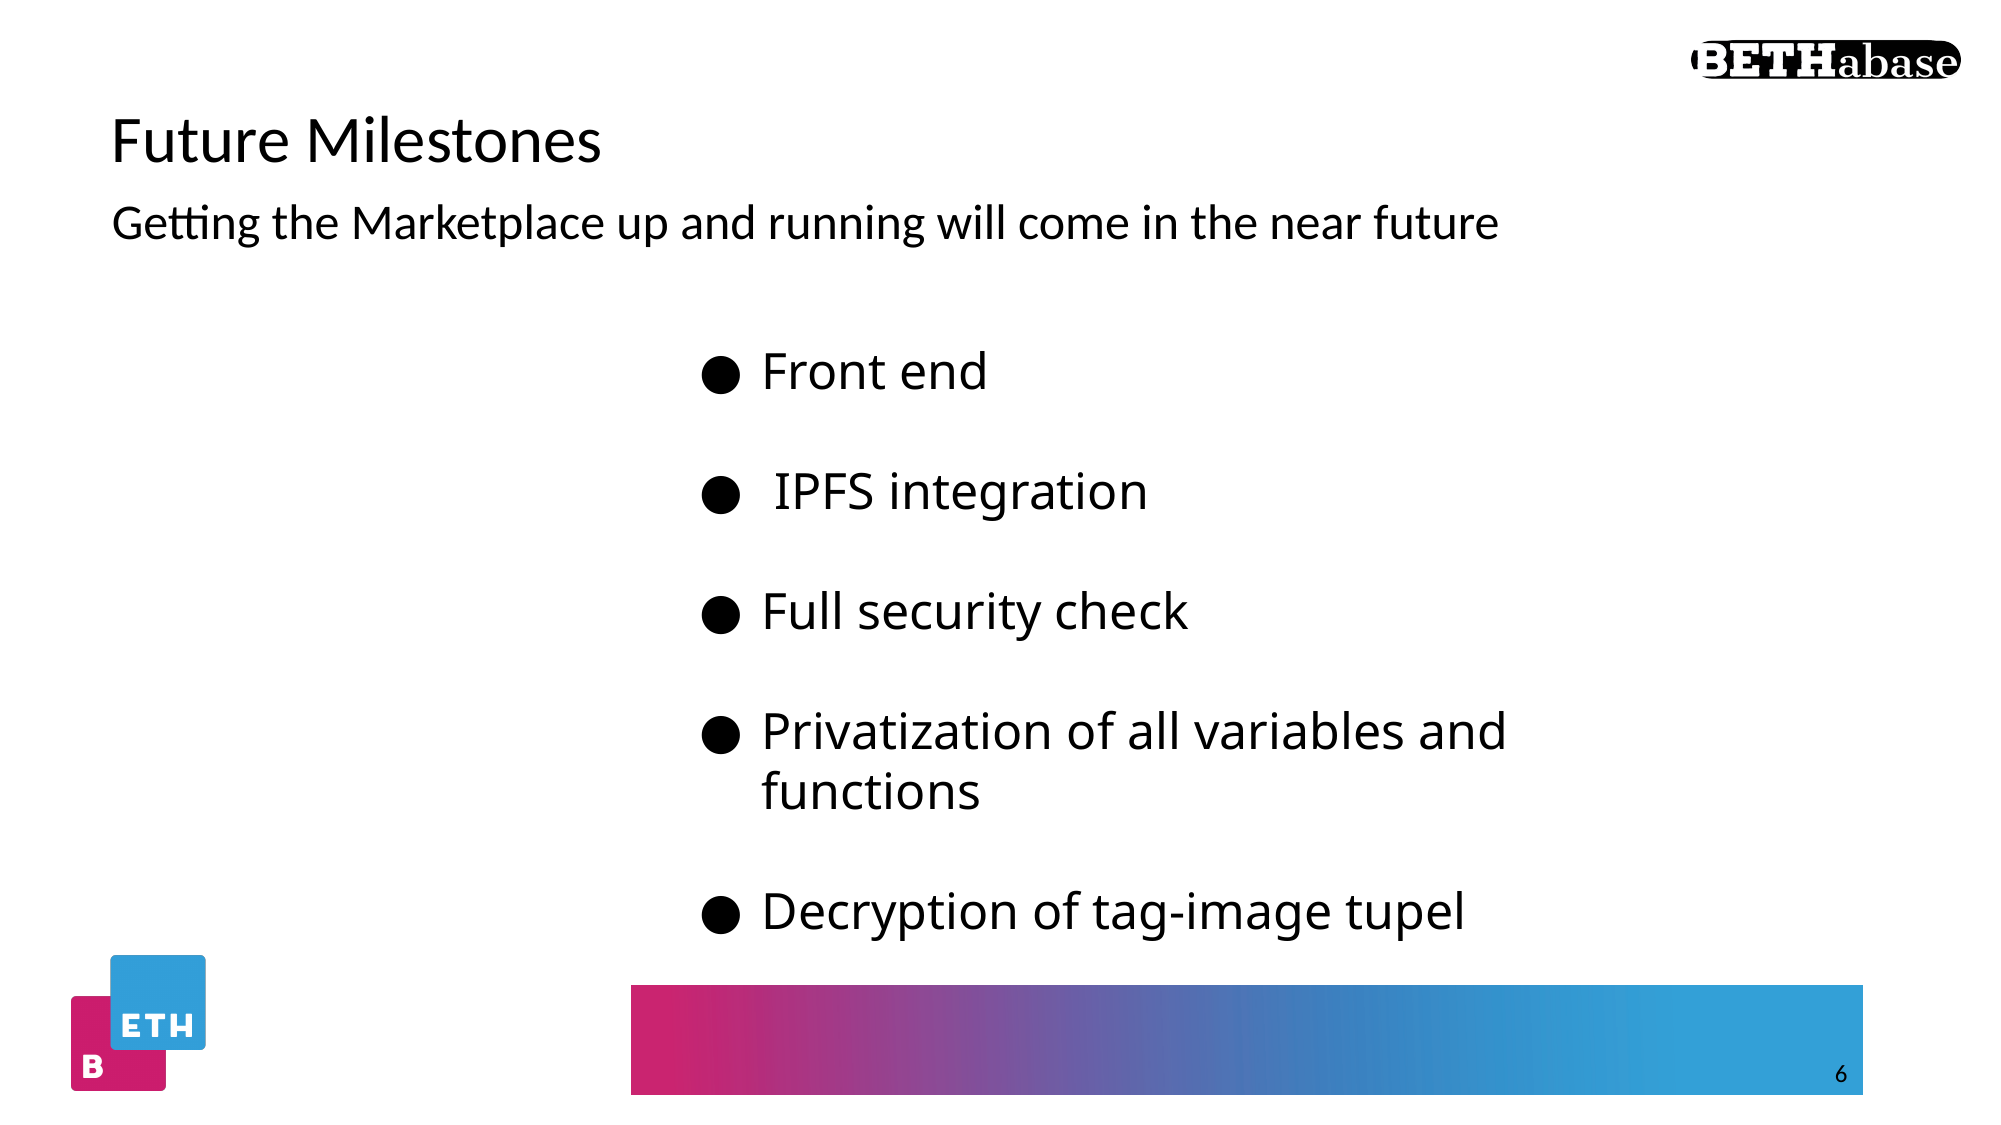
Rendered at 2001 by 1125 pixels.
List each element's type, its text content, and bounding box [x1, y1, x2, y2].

text_box Front end IPFS integration Full security check Privatization of all variables and functions Decryption of tag-image tupel [671, 324, 1713, 906]
picture [62, 946, 213, 1097]
picture [631, 985, 1863, 1095]
slide_number 5 [1412, 1042, 1863, 1103]
picture [1689, 32, 1965, 83]
text_box Future Milestones [96, 83, 1732, 188]
text_box Getting the Marketplace up and running will come in the near future [96, 186, 1596, 252]
